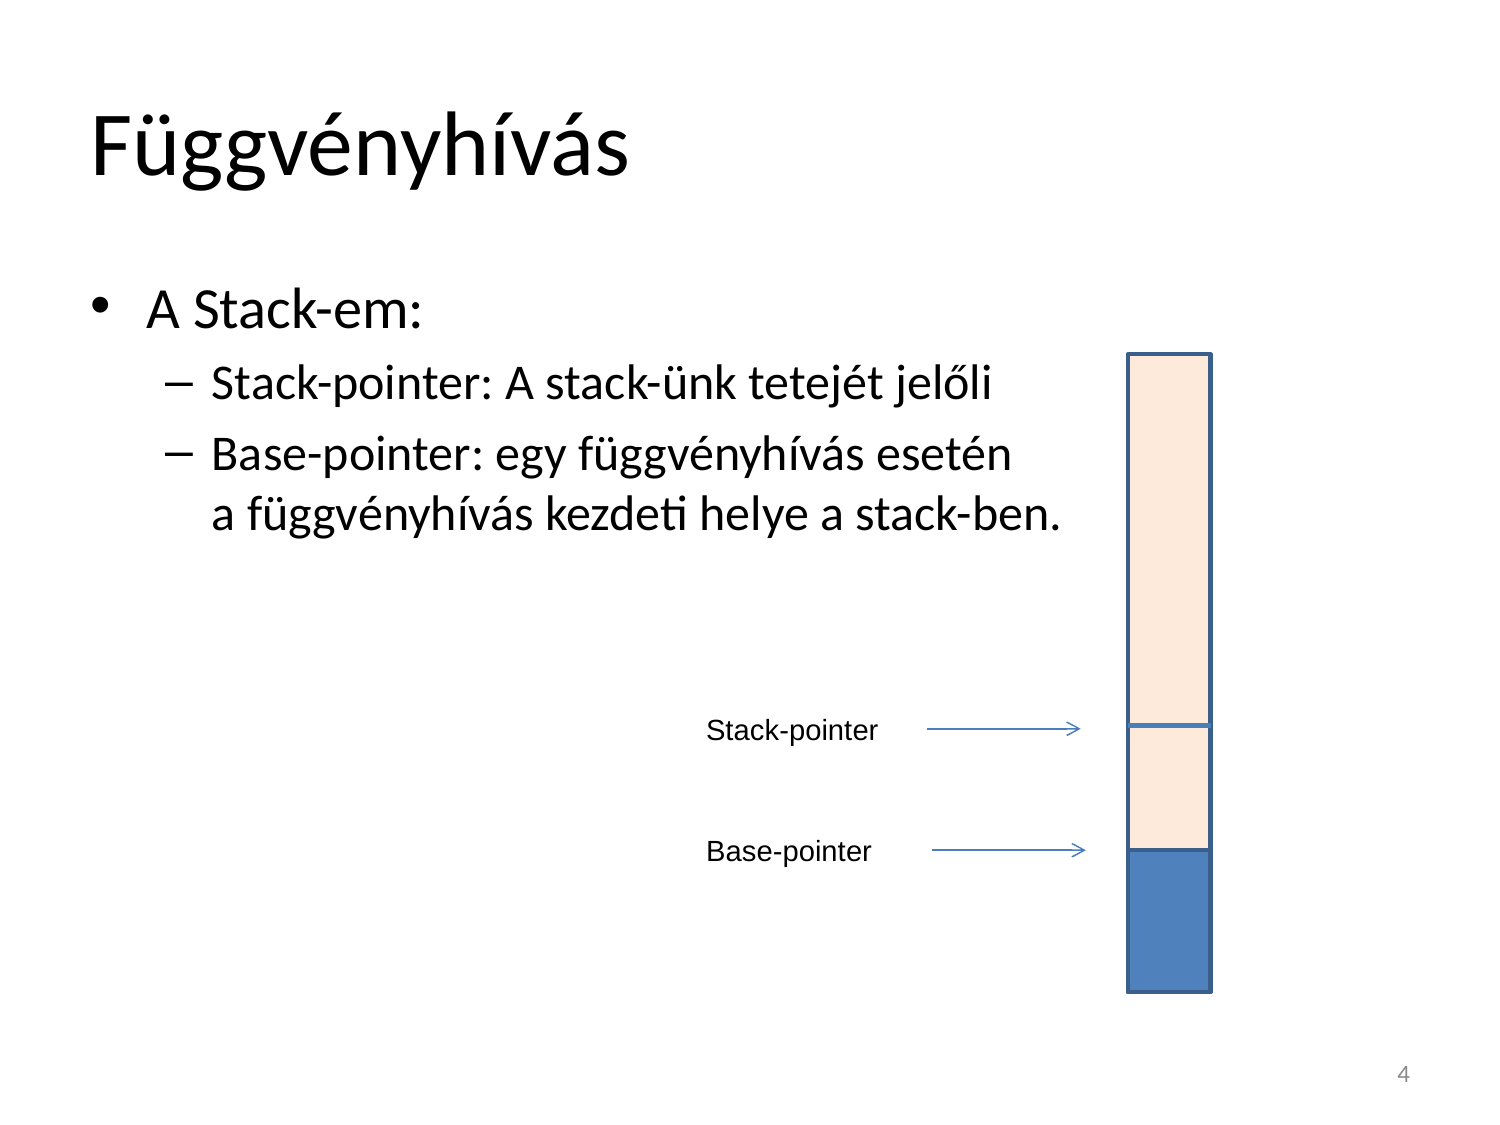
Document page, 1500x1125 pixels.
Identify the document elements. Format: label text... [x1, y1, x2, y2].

list A Stack-em: Stack-pointer: A stack-ünk tetejét jelőli Base-pointer: egy függvényhívás esetén a függvényhívás kezdeti helye a stack-ben. [74, 262, 1426, 1006]
text_box Base-pointer [691, 824, 888, 875]
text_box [1127, 353, 1211, 725]
title Függvényhívás [74, 44, 1426, 233]
text_box Stack-pointer [691, 703, 894, 754]
slide_number 4 [1074, 1042, 1425, 1103]
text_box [1127, 731, 1211, 993]
